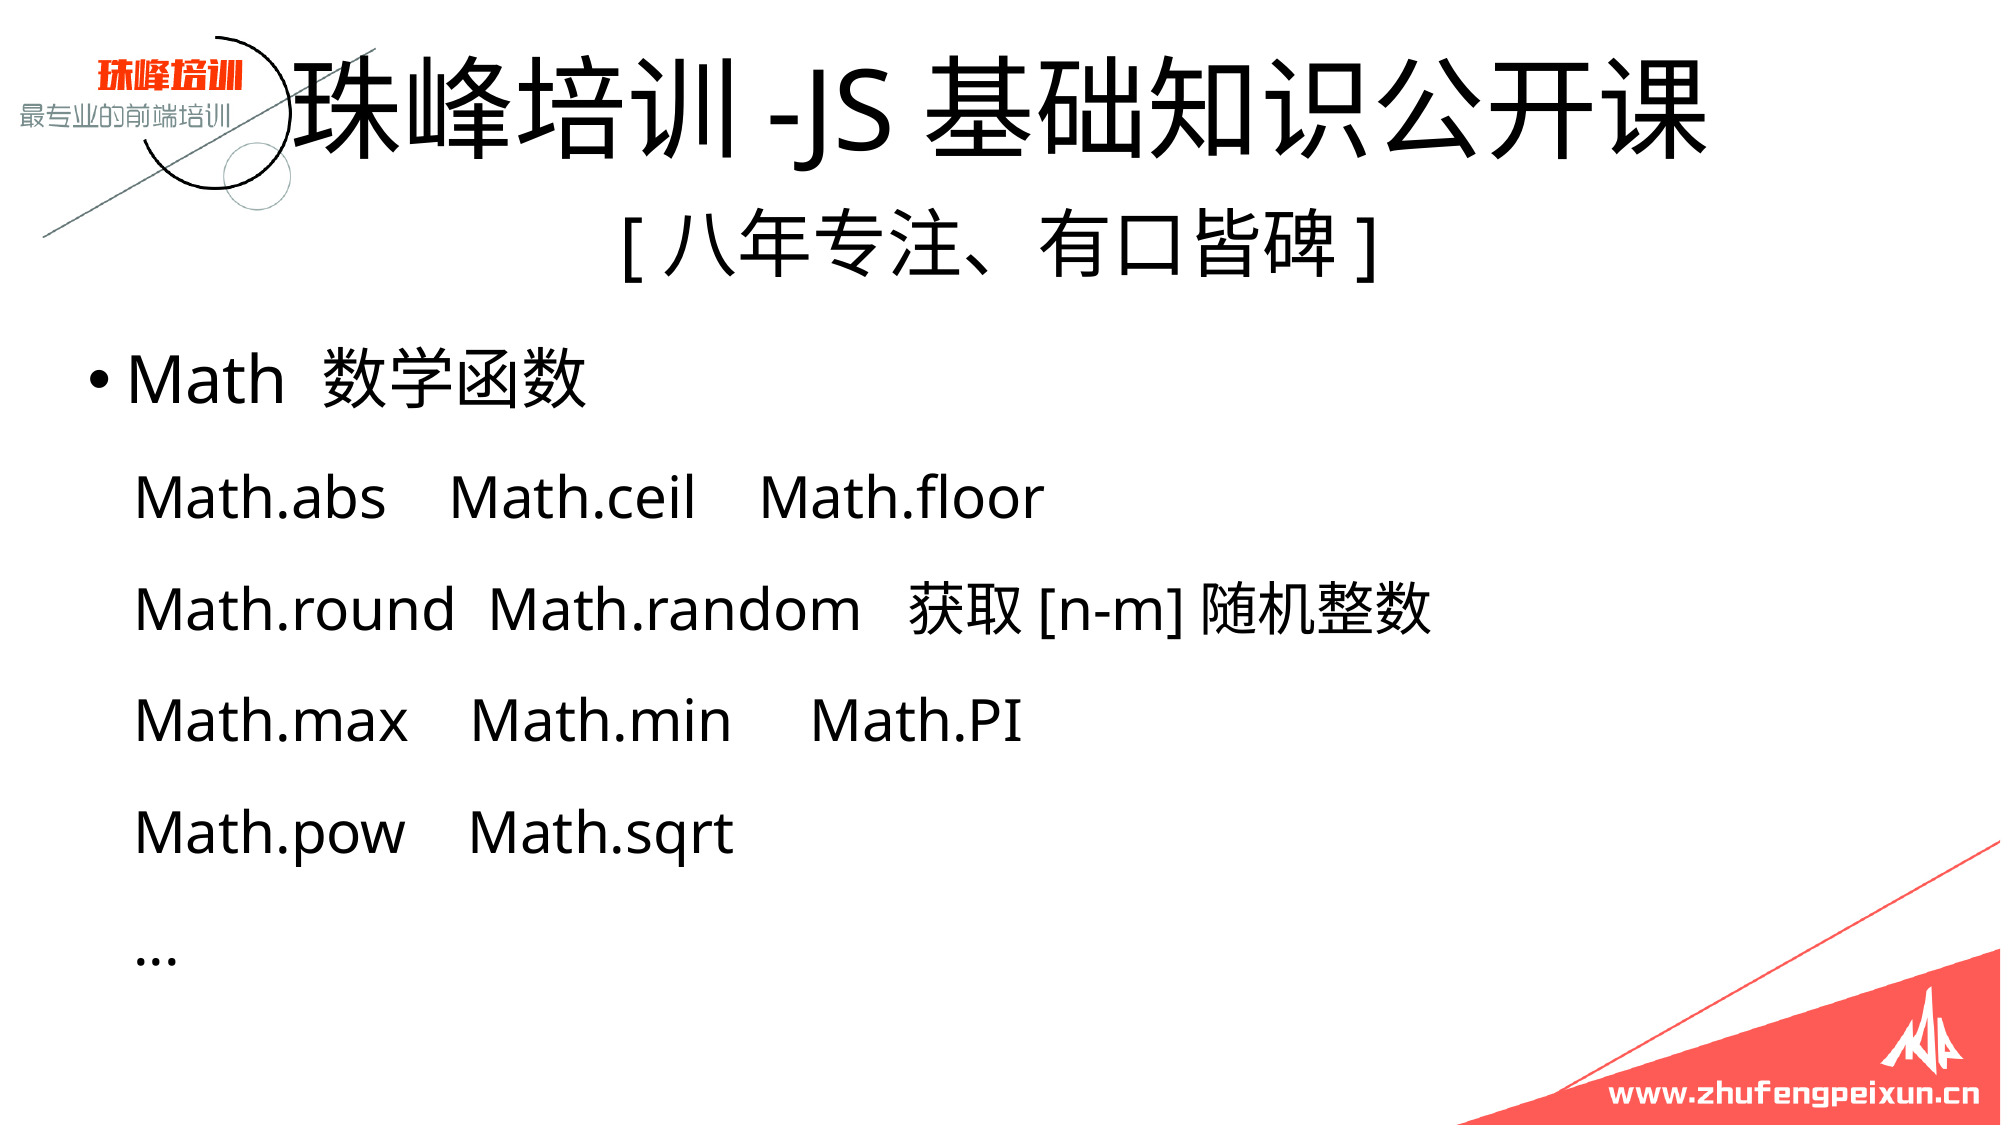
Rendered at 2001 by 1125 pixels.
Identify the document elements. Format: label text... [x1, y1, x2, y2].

text_box [八年专注、有口皆碑] [604, 188, 1395, 384]
picture [1437, 796, 2001, 1125]
title 珠峰培训-JS基础知识公开课 [137, 46, 1863, 224]
picture [18, 36, 376, 238]
list Math 数学函数 Math.abs Math.ceil Math.floor Math.round Math.random 获取[n-m]随机整数 Math.max Math.min Math.PI Math.pow Math.sqrt ... [72, 338, 1863, 1073]
